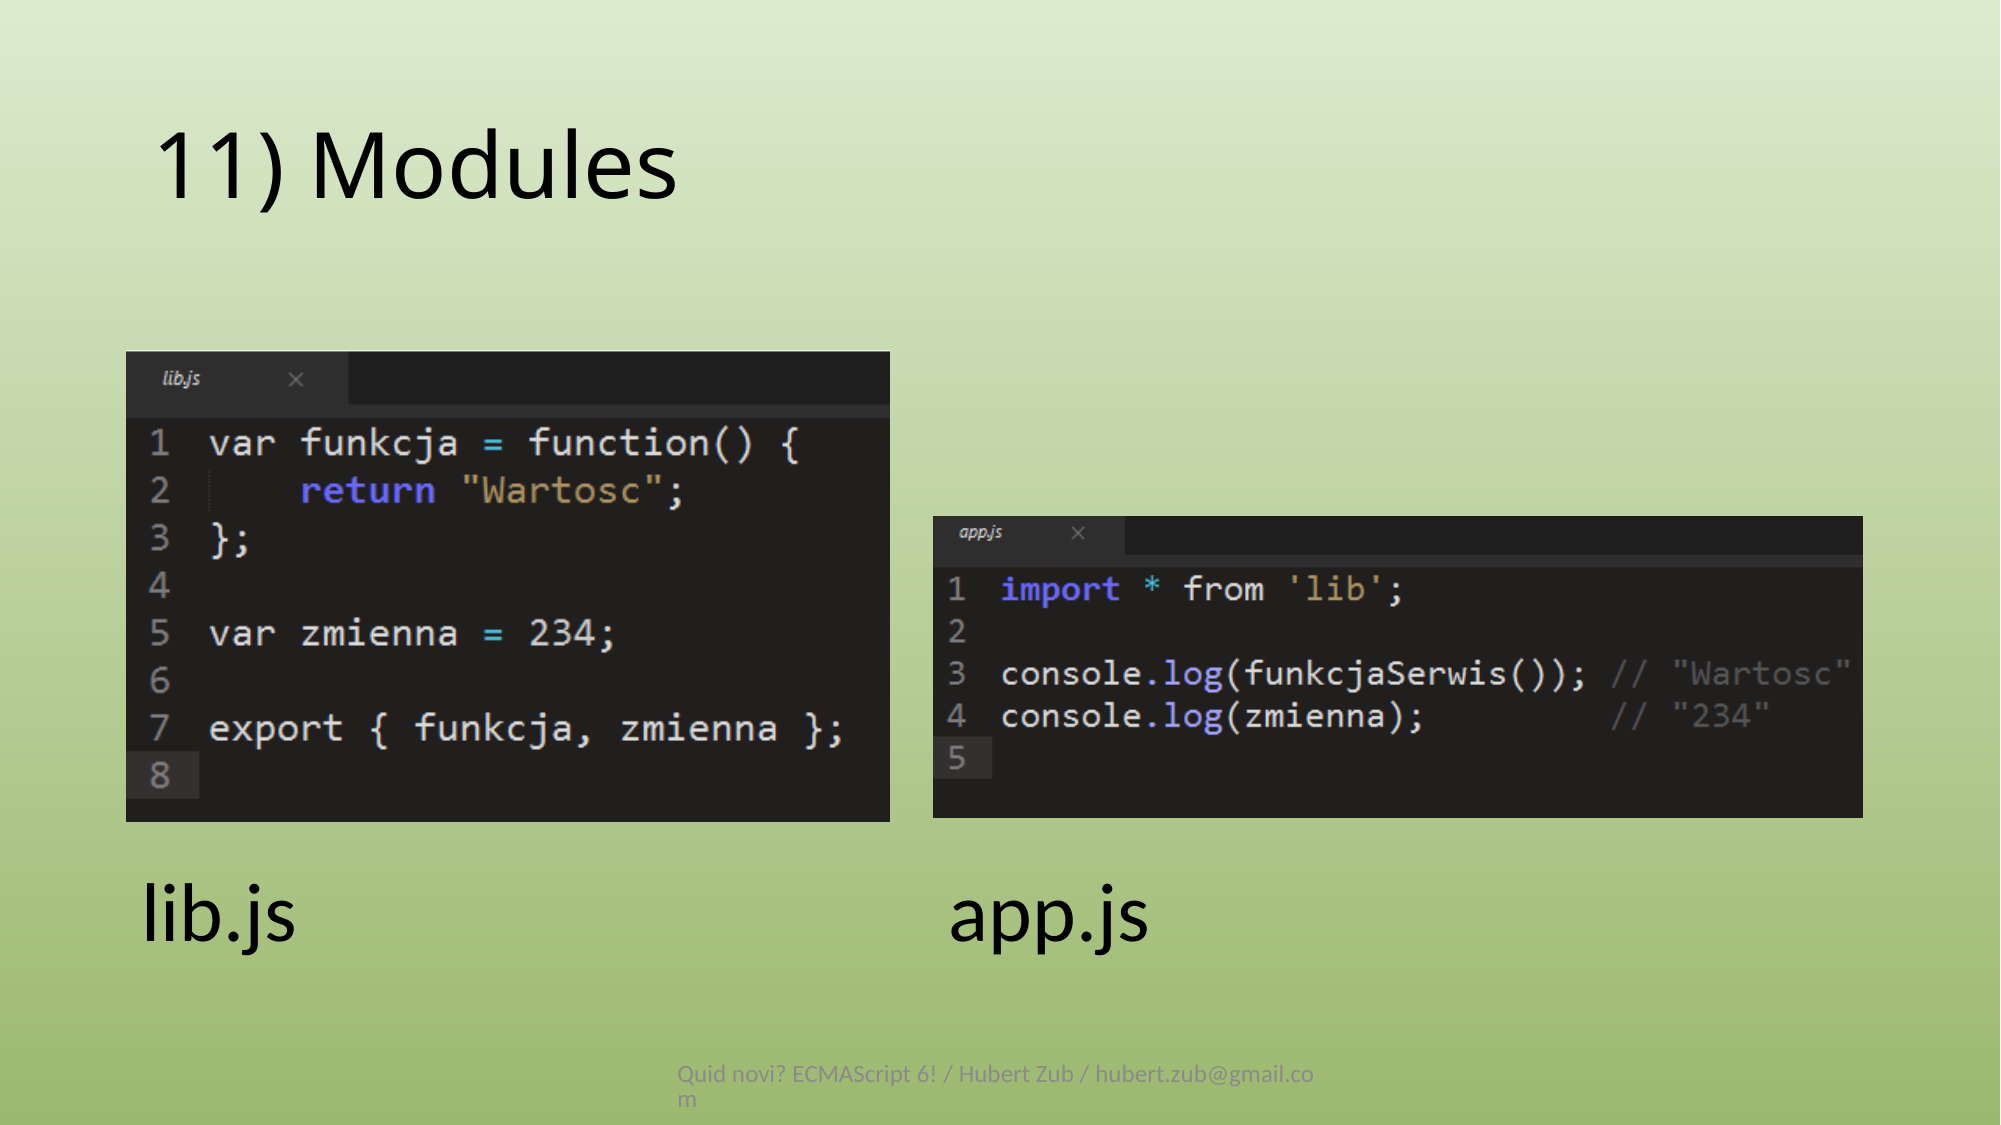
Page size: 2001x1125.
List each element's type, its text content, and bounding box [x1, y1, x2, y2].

title 11) Modules [137, 59, 1863, 278]
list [126, 350, 890, 822]
text_box lib.js [127, 851, 313, 966]
footer Quid novi? ECMAScript 6! / Hubert Zub / hubert.zub@gmail.com [662, 1042, 1338, 1103]
text_box app.js [934, 851, 1165, 966]
picture [933, 516, 1863, 818]
